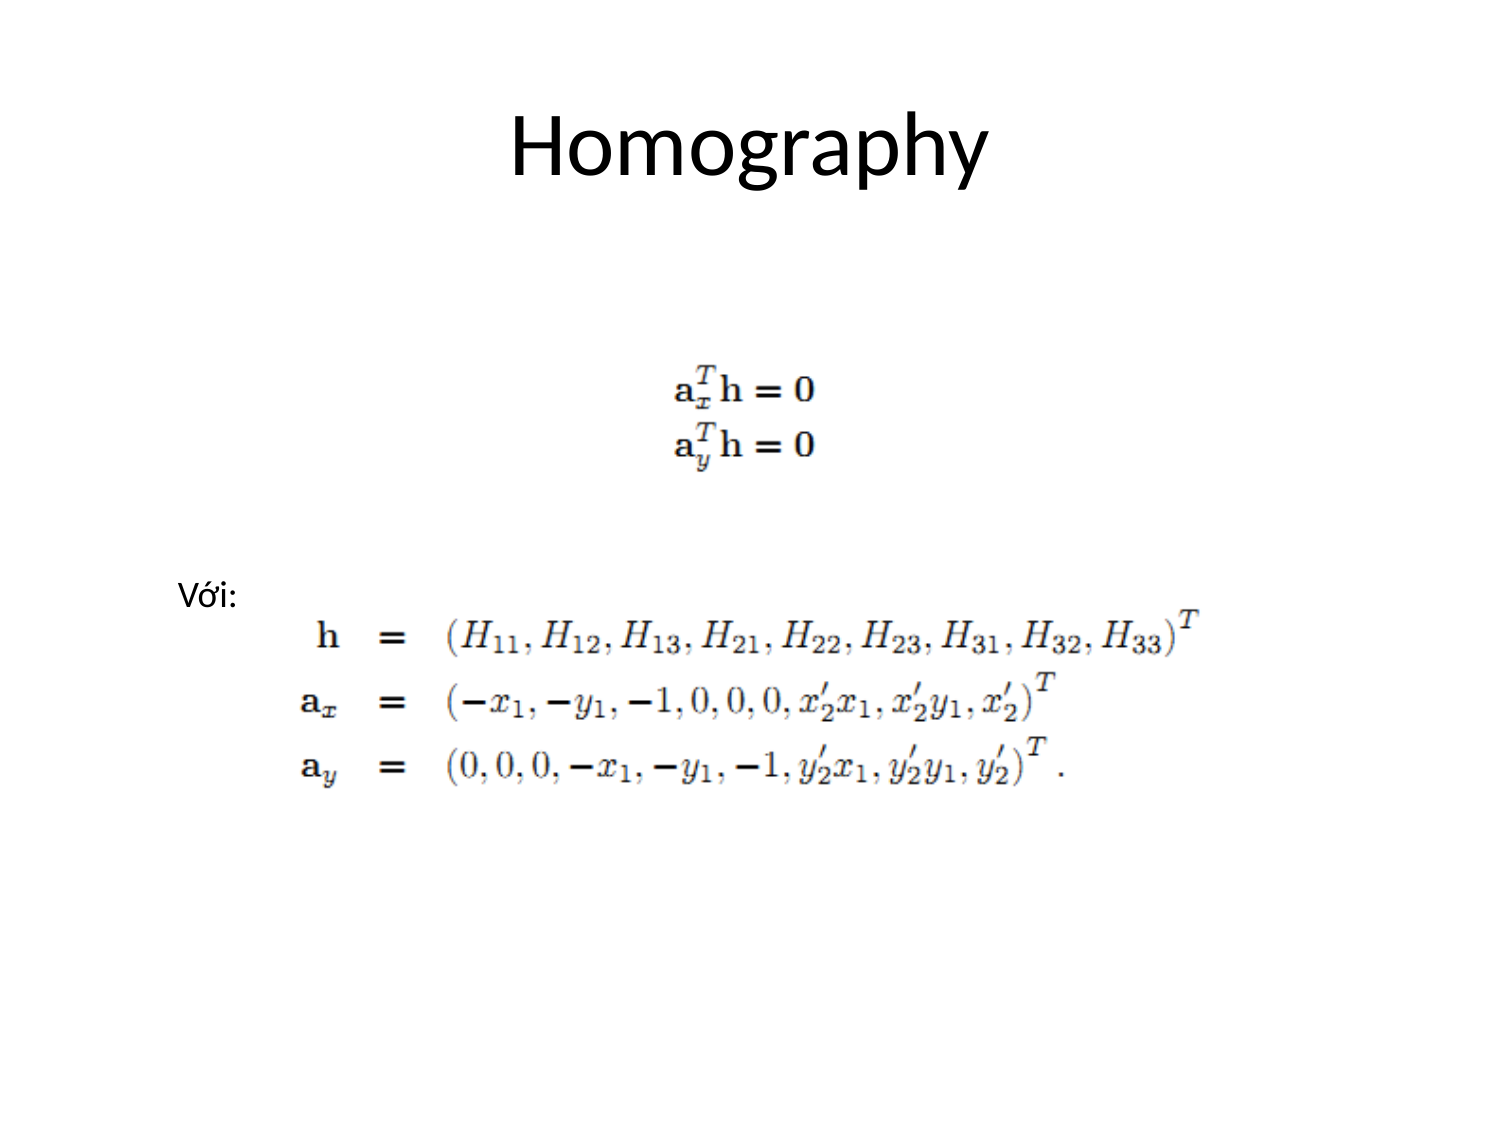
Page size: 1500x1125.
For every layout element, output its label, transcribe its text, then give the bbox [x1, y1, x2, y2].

picture [272, 587, 1228, 813]
title Homography [75, 45, 1425, 233]
text_box Với: [163, 562, 253, 623]
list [618, 337, 882, 493]
